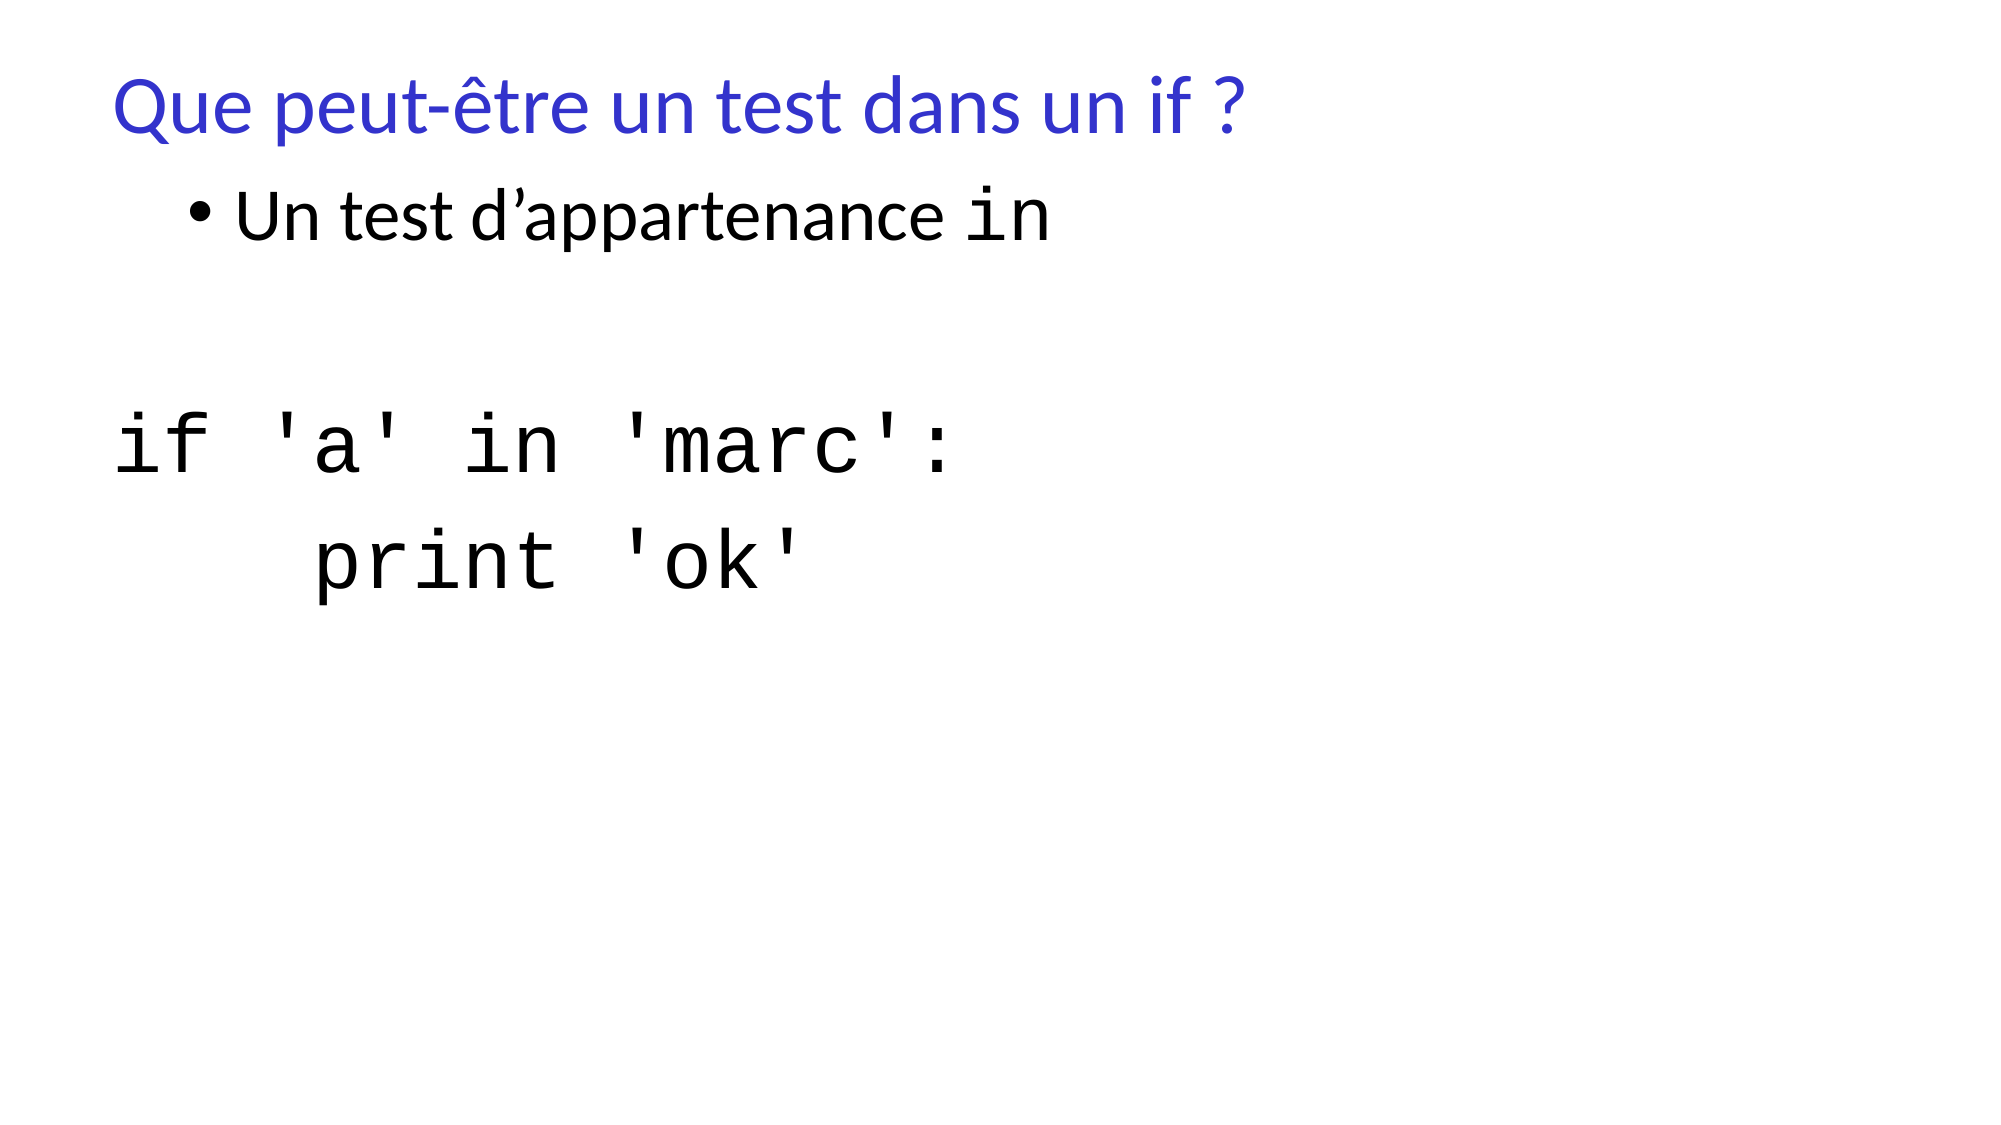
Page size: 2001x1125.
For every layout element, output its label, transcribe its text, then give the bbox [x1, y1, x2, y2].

list Que peut-être un test dans un if ? Un test d’appartenance in if 'a' in 'marc': print 'ok' [97, 43, 1646, 974]
